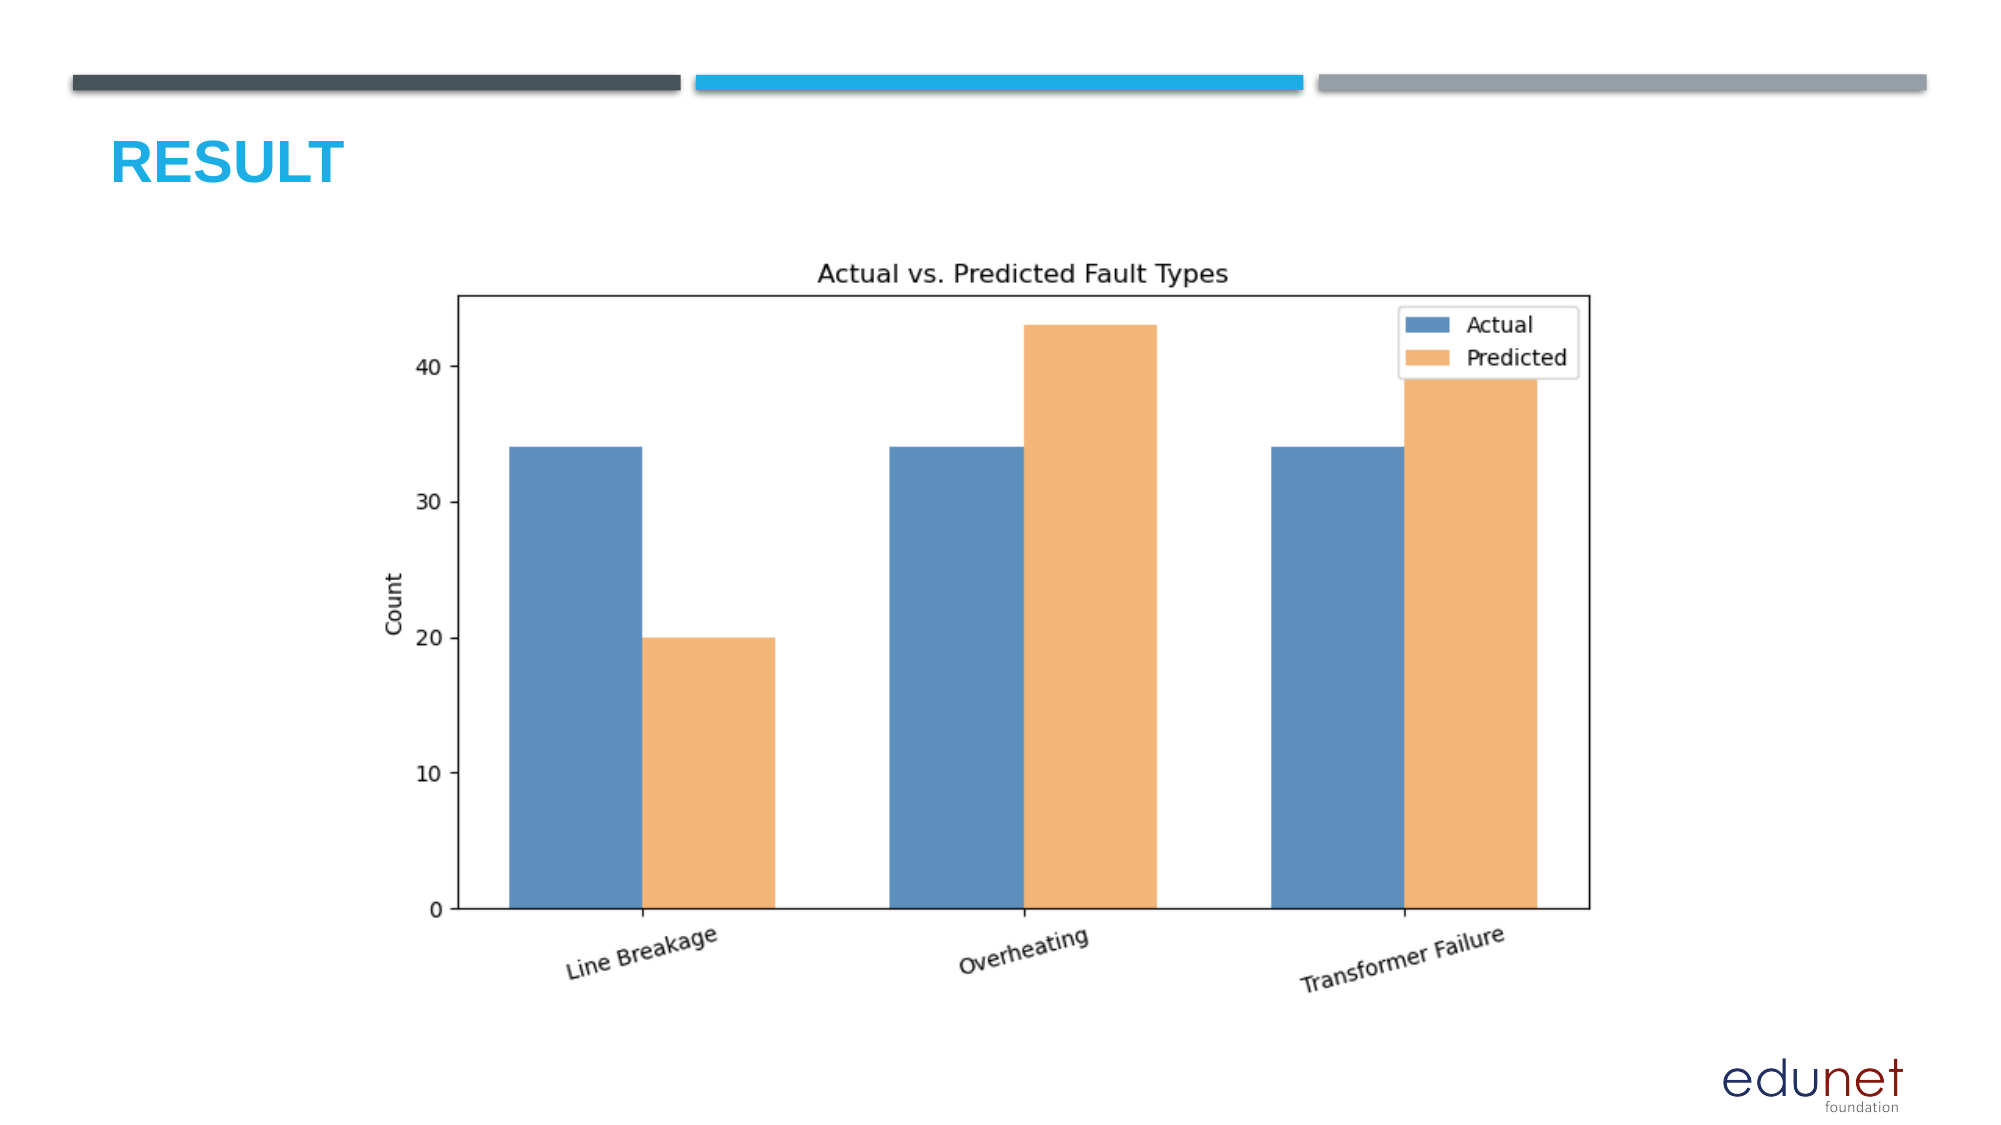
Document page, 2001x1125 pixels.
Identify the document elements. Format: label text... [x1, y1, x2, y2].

picture [1719, 1056, 1905, 1116]
picture [353, 260, 1647, 1011]
title Result [95, 115, 1905, 203]
